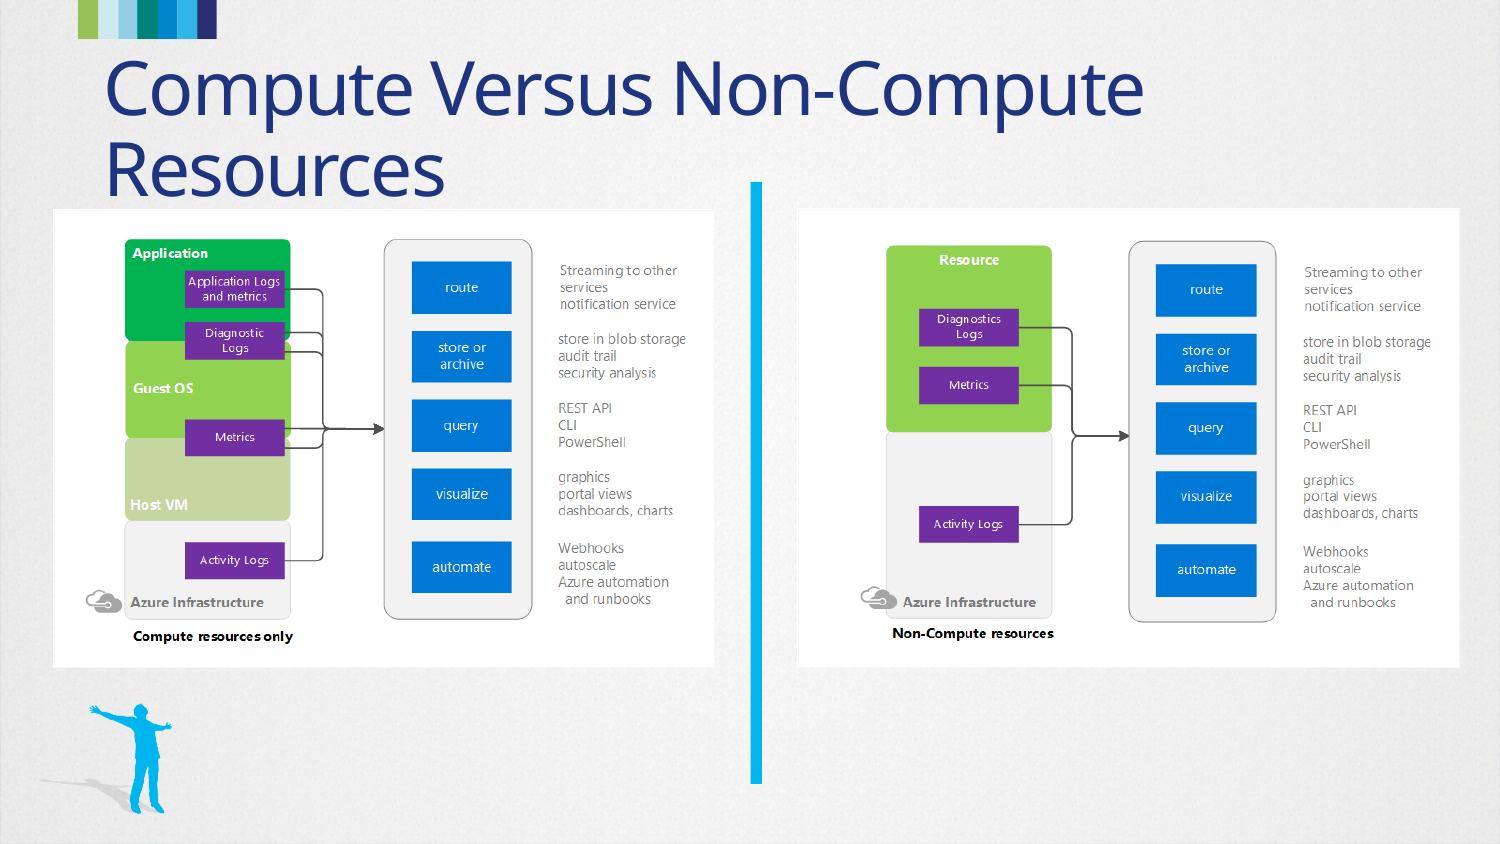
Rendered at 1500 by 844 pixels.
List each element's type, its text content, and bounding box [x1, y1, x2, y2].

title Compute Versus Non-Compute Resources [88, 43, 1424, 185]
picture [0, 0, 1500, 844]
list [52, 208, 715, 668]
text_box [750, 181, 762, 784]
